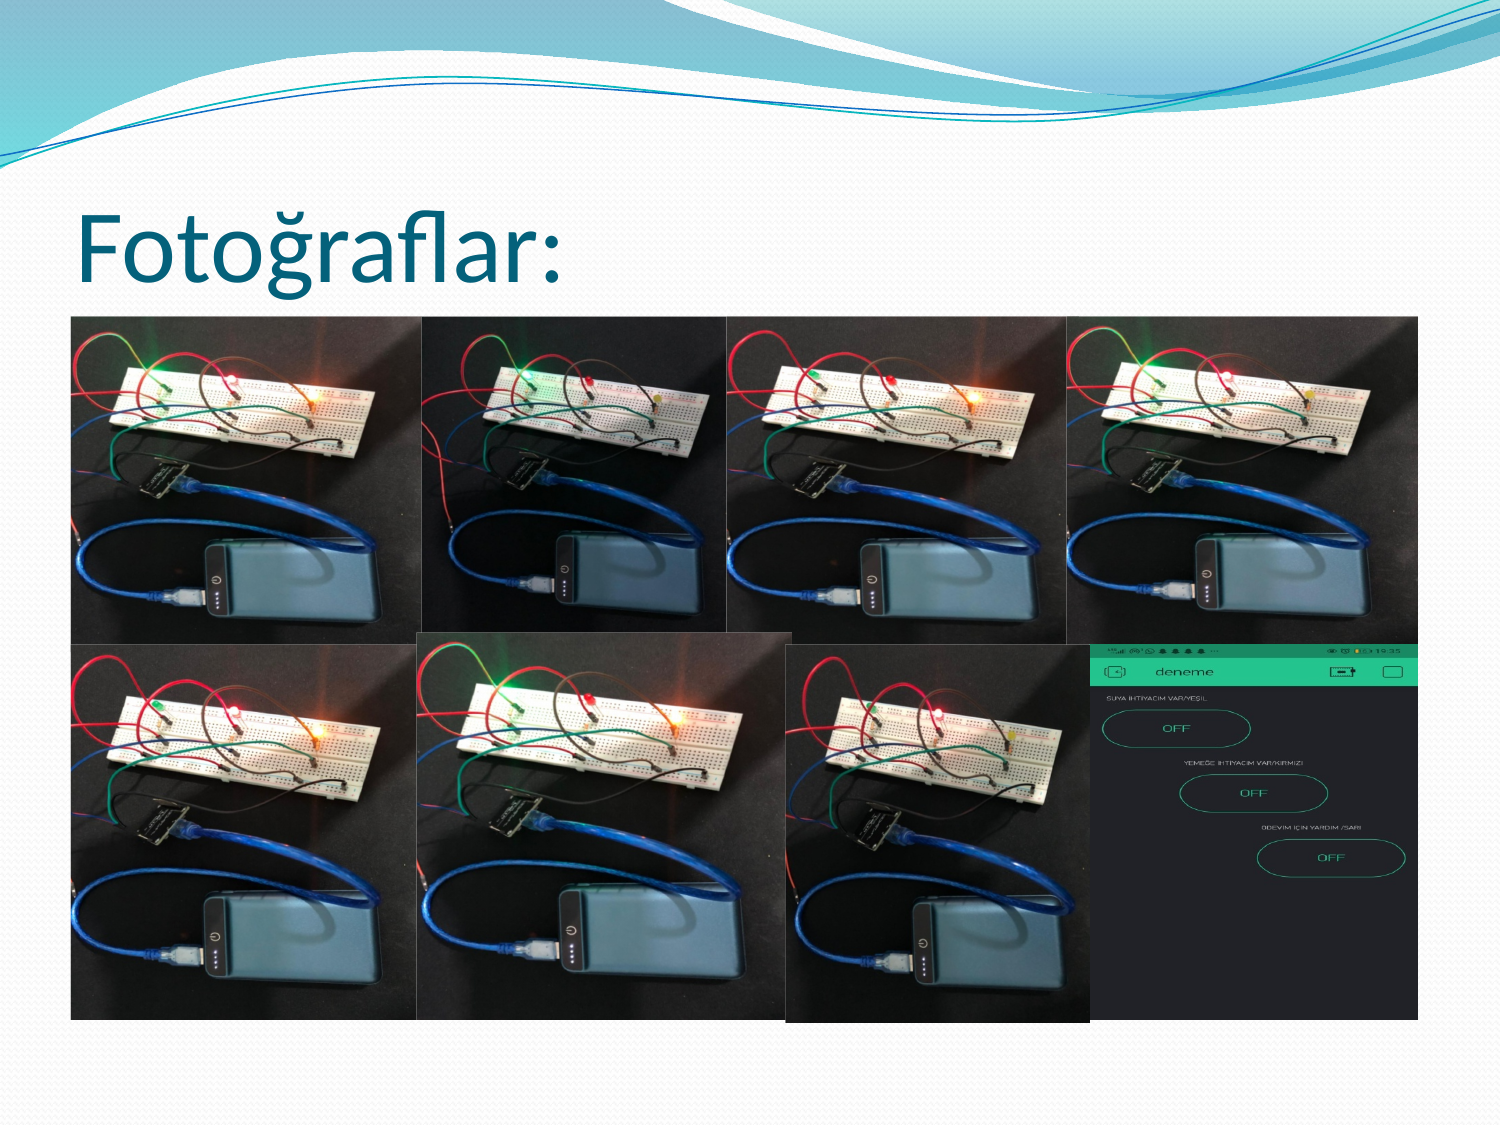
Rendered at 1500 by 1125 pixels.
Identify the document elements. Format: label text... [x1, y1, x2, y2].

picture [70, 316, 1419, 1024]
title Fotoğraflar: [75, 115, 1425, 303]
